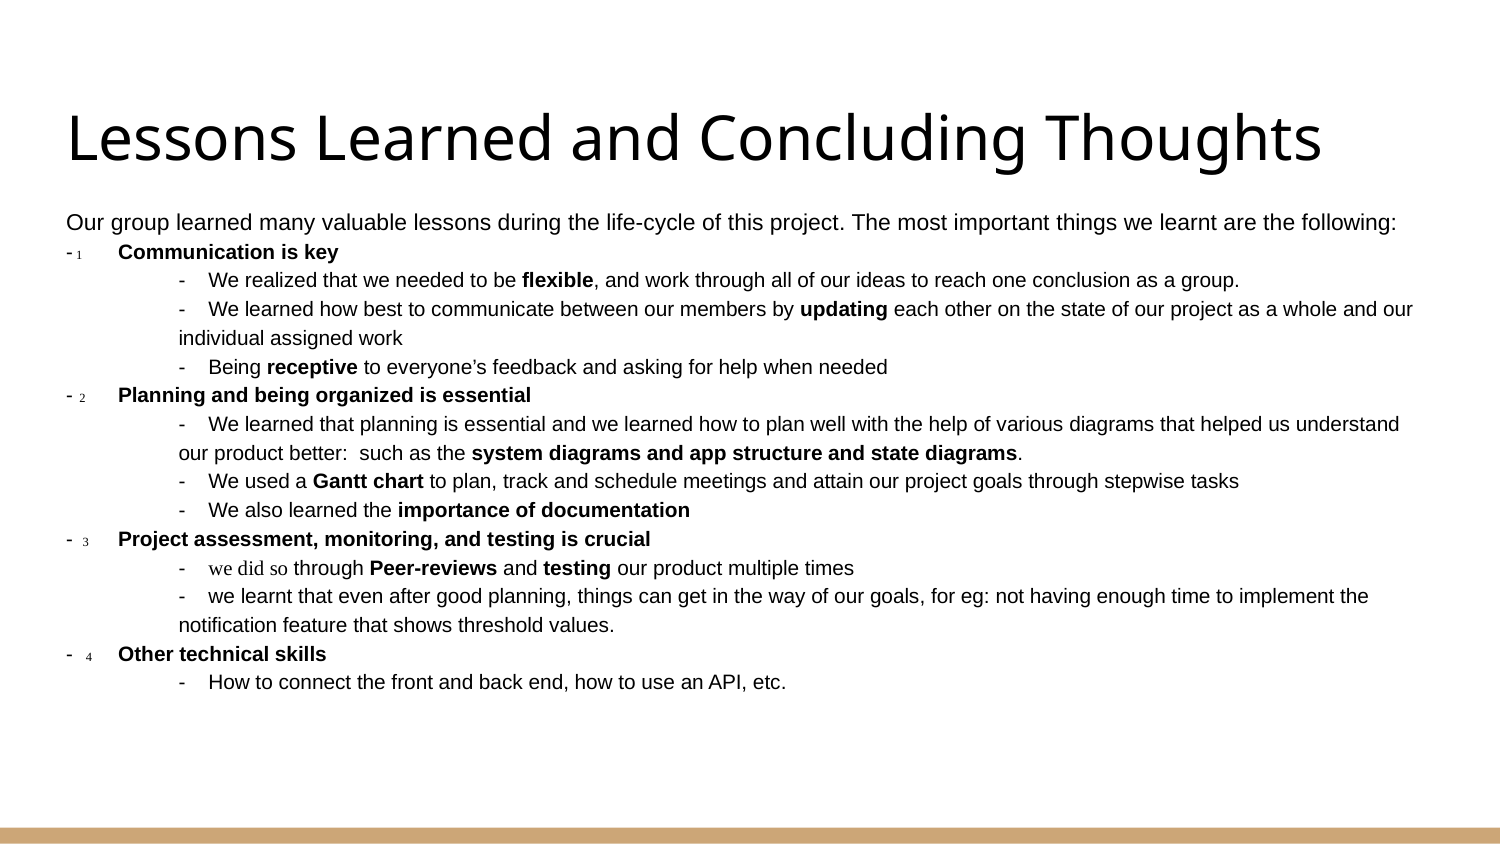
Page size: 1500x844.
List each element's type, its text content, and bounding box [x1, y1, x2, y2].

list Our group learned many valuable lessons during the life-cycle of this project. The most important things we learnt are the following: ⁃ 1 Communication is key - We realized that we needed to be flexible, and work through all of our ideas to reach one conclusion as a group. - We learned how best to communicate between our members by updating each other on the state of our project as a whole and our individual assigned work - Being receptive to everyone’s feedback and asking for help when needed ⁃ 2 Planning and being organized is essential - We learned that planning is essential and we learned how to plan well with the help of various diagrams that helped us understand our product better: such as the system diagrams and app structure and state diagrams. - We used a Gantt chart to plan, track and schedule meetings and attain our project goals through stepwise tasks - We also learned the importance of documentation ⁃ 3 Project assessment, monitoring, and testing is crucial - we did so through Peer-reviews and testing our product multiple times - we learnt that even after good planning, things can get in the way of our goals, for eg: not having enough time to implement the notification feature that shows threshold values. ⁃ 4 Other technical skills - How to connect the front and back end, how to use an API, etc. [51, 188, 1449, 798]
title Lessons Learned and Concluding Thoughts [51, 51, 1449, 188]
